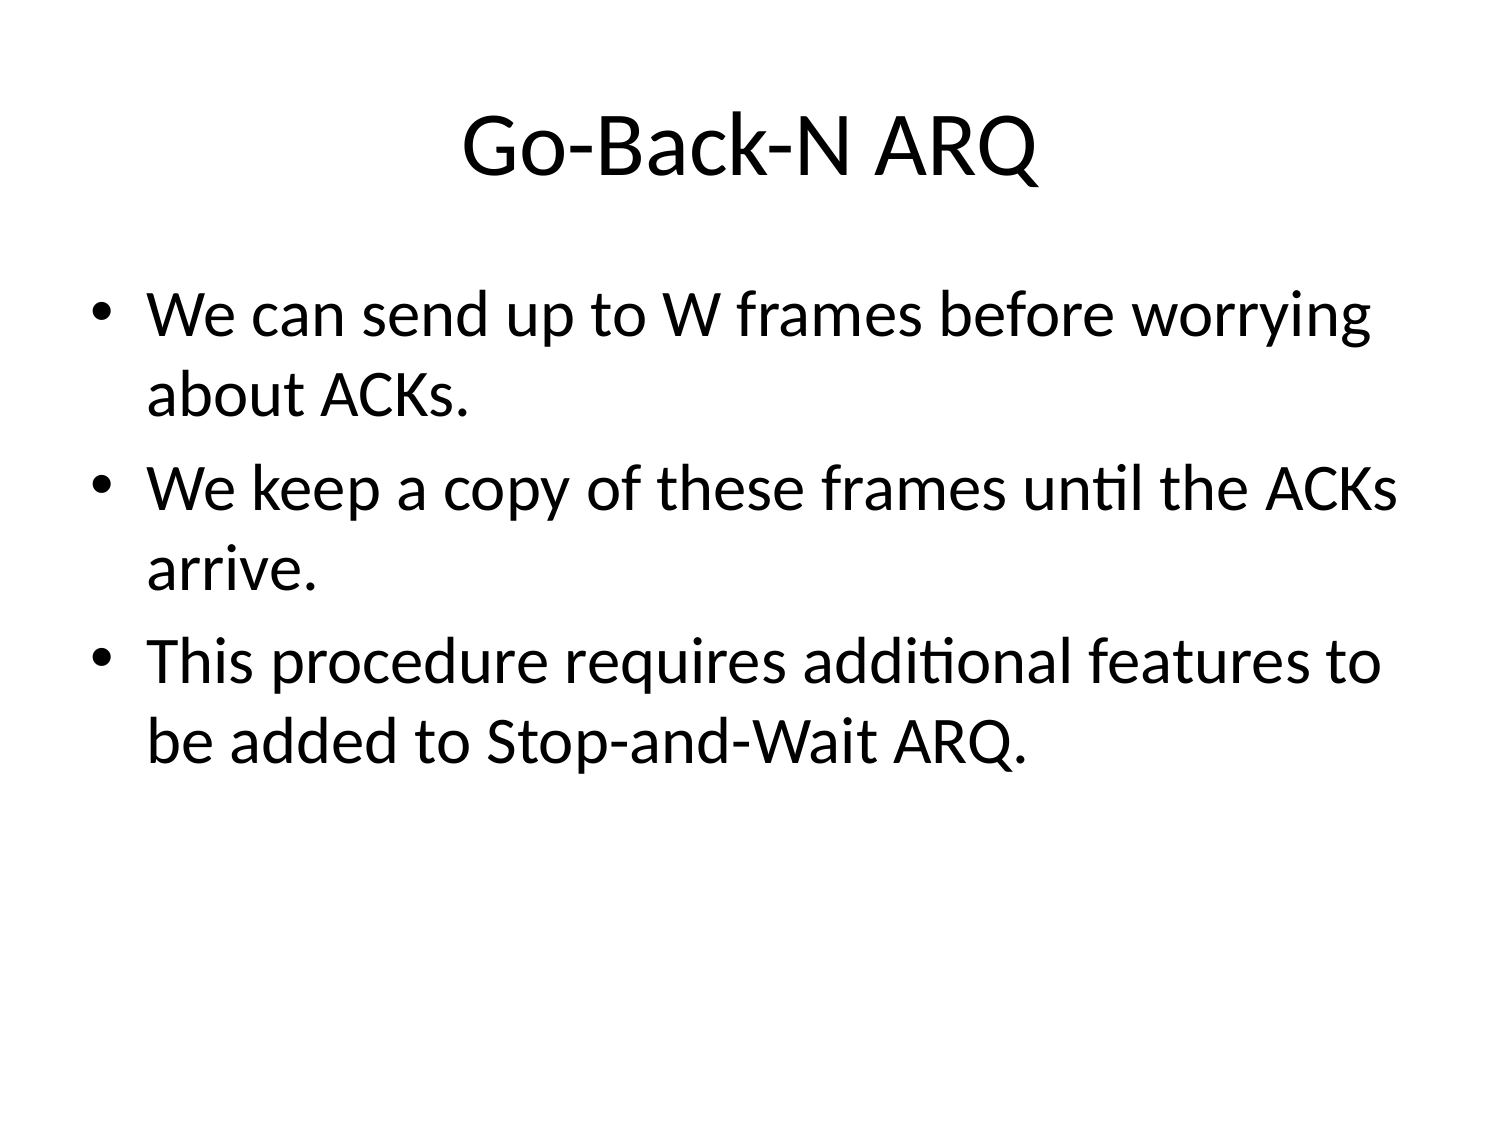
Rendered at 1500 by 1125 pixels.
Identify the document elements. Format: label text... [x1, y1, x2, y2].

list We can send up to W frames before worrying about ACKs. We keep a copy of these frames until the ACKs arrive. This procedure requires additional features to be added to Stop-and-Wait ARQ. [75, 262, 1425, 1005]
title Go-Back-N ARQ [75, 45, 1425, 233]
